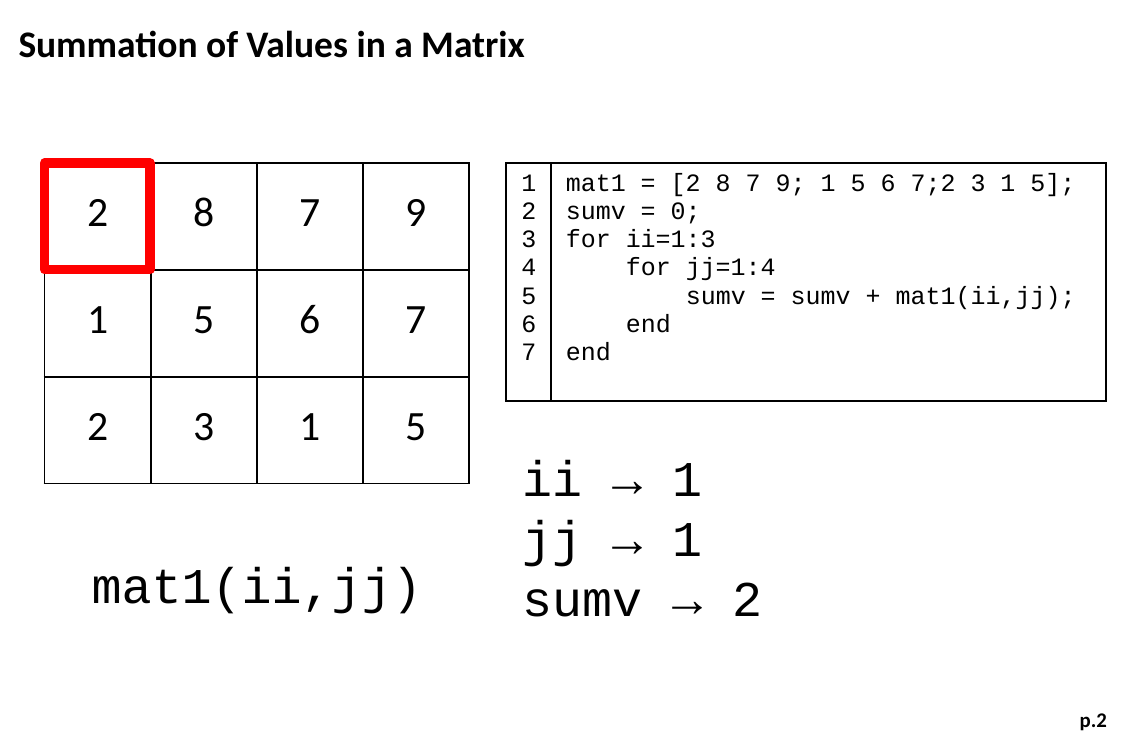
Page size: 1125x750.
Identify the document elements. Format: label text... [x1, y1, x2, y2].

table_cell 2 [45, 378, 150, 483]
table_header 8 [152, 164, 256, 269]
table_cell 3 [152, 378, 256, 483]
table_cell 1 [45, 272, 150, 376]
table_header 7 [258, 164, 362, 269]
text_box Summation of Values in a Matrix [18, 19, 1107, 65]
table_header 1 2 3 4 5 6 7 [507, 164, 550, 400]
table_header mat1 = [2 8 7 9; 1 5 6 7;2 3 1 5]; sumv = 0; for ii=1:3 for jj=1:4 sumv = sumv + mat1(ii,jj); end end [552, 164, 1105, 400]
table_cell 1 [258, 378, 362, 483]
table_cell 7 [364, 271, 468, 376]
text_box ii → 1 jj → 1 sumv → 2 [507, 439, 778, 695]
table_cell 5 [152, 271, 256, 376]
slide_number p.2 [853, 706, 1107, 732]
table_cell 6 [258, 271, 362, 376]
text_box [42, 161, 152, 272]
text_box mat1(ii,jj) [76, 546, 437, 621]
table_header 9 [364, 164, 468, 269]
table_cell 5 [364, 378, 468, 483]
